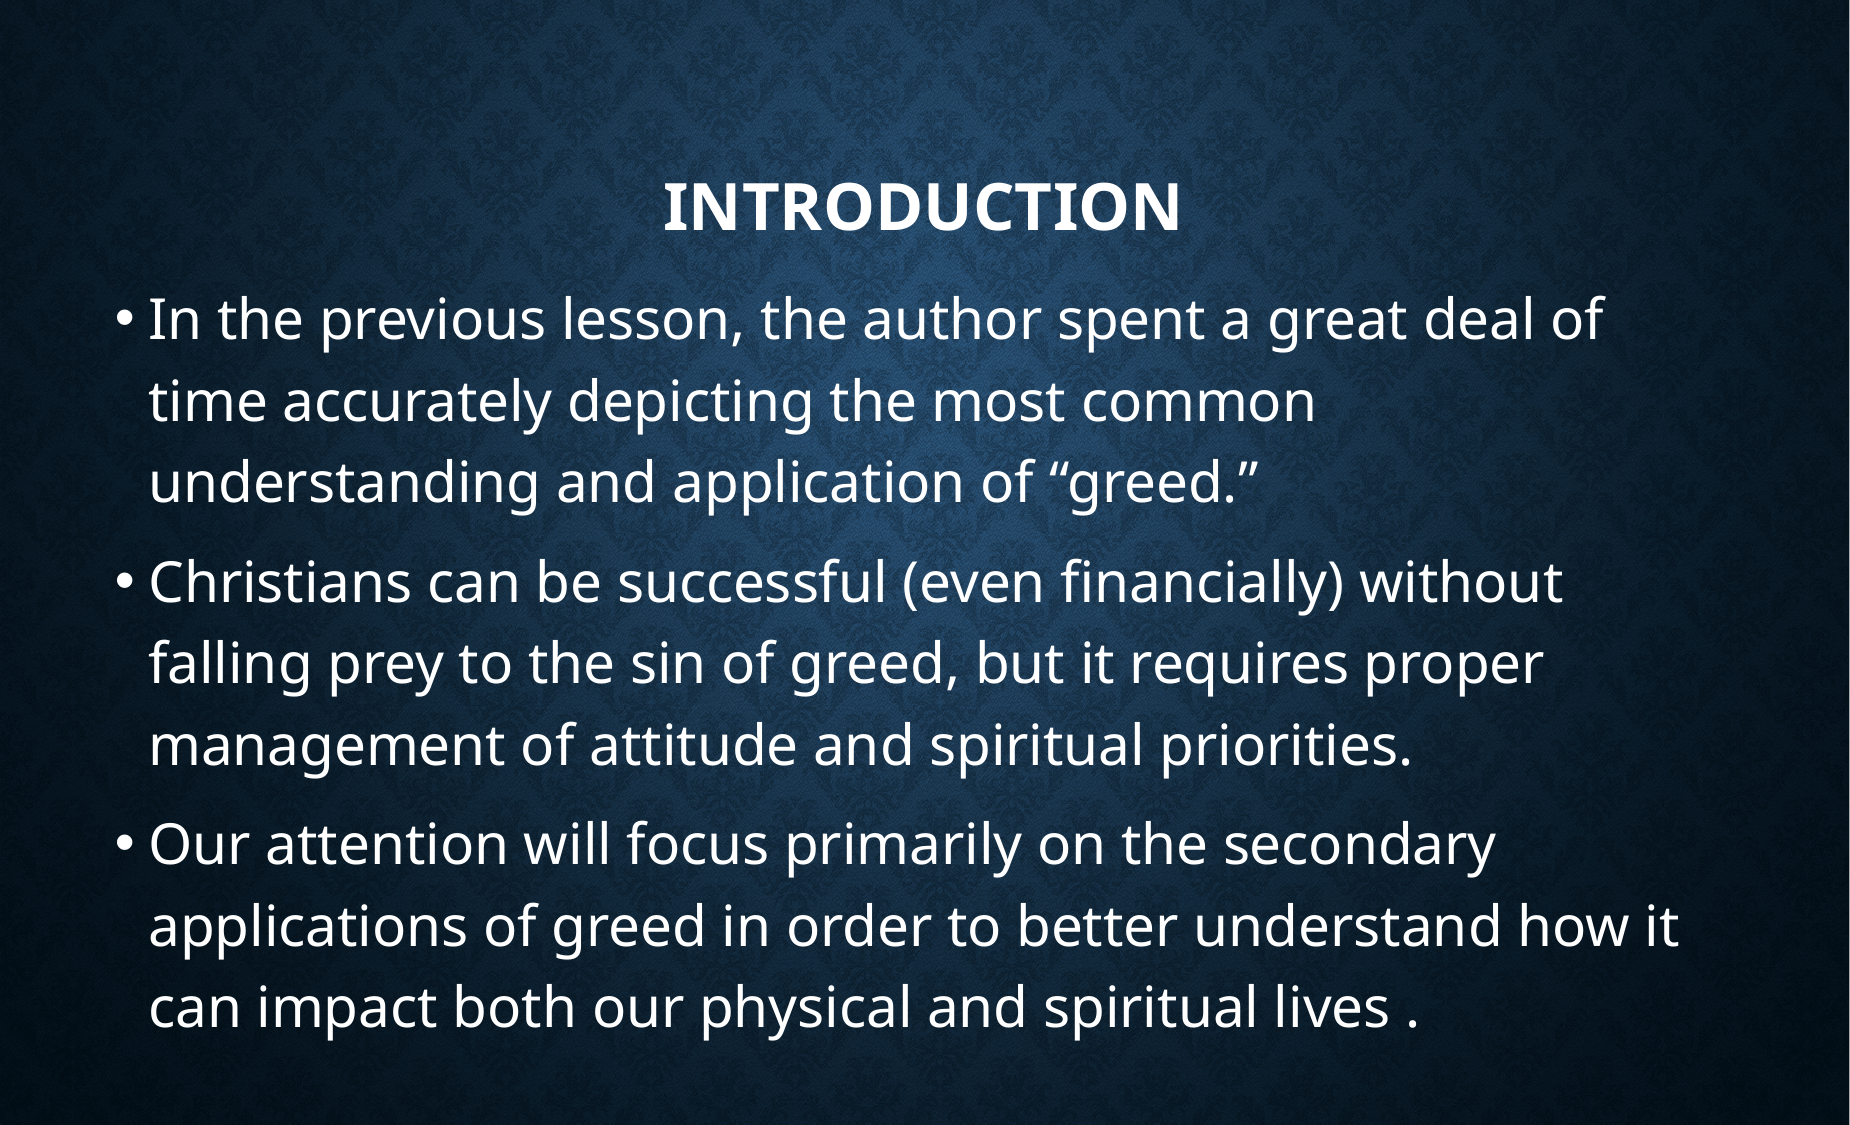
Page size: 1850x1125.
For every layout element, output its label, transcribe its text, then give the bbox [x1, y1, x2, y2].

list In the previous lesson, the author spent a great deal of time accurately depicting the most common understanding and application of “greed.” Christians can be successful (even financially) without falling prey to the sin of greed, but it requires proper management of attitude and spiritual priorities. Our attention will focus primarily on the secondary applications of greed in order to better understand how it can impact both our physical and spiritual lives . [99, 262, 1710, 1050]
title Introduction [138, 99, 1710, 262]
